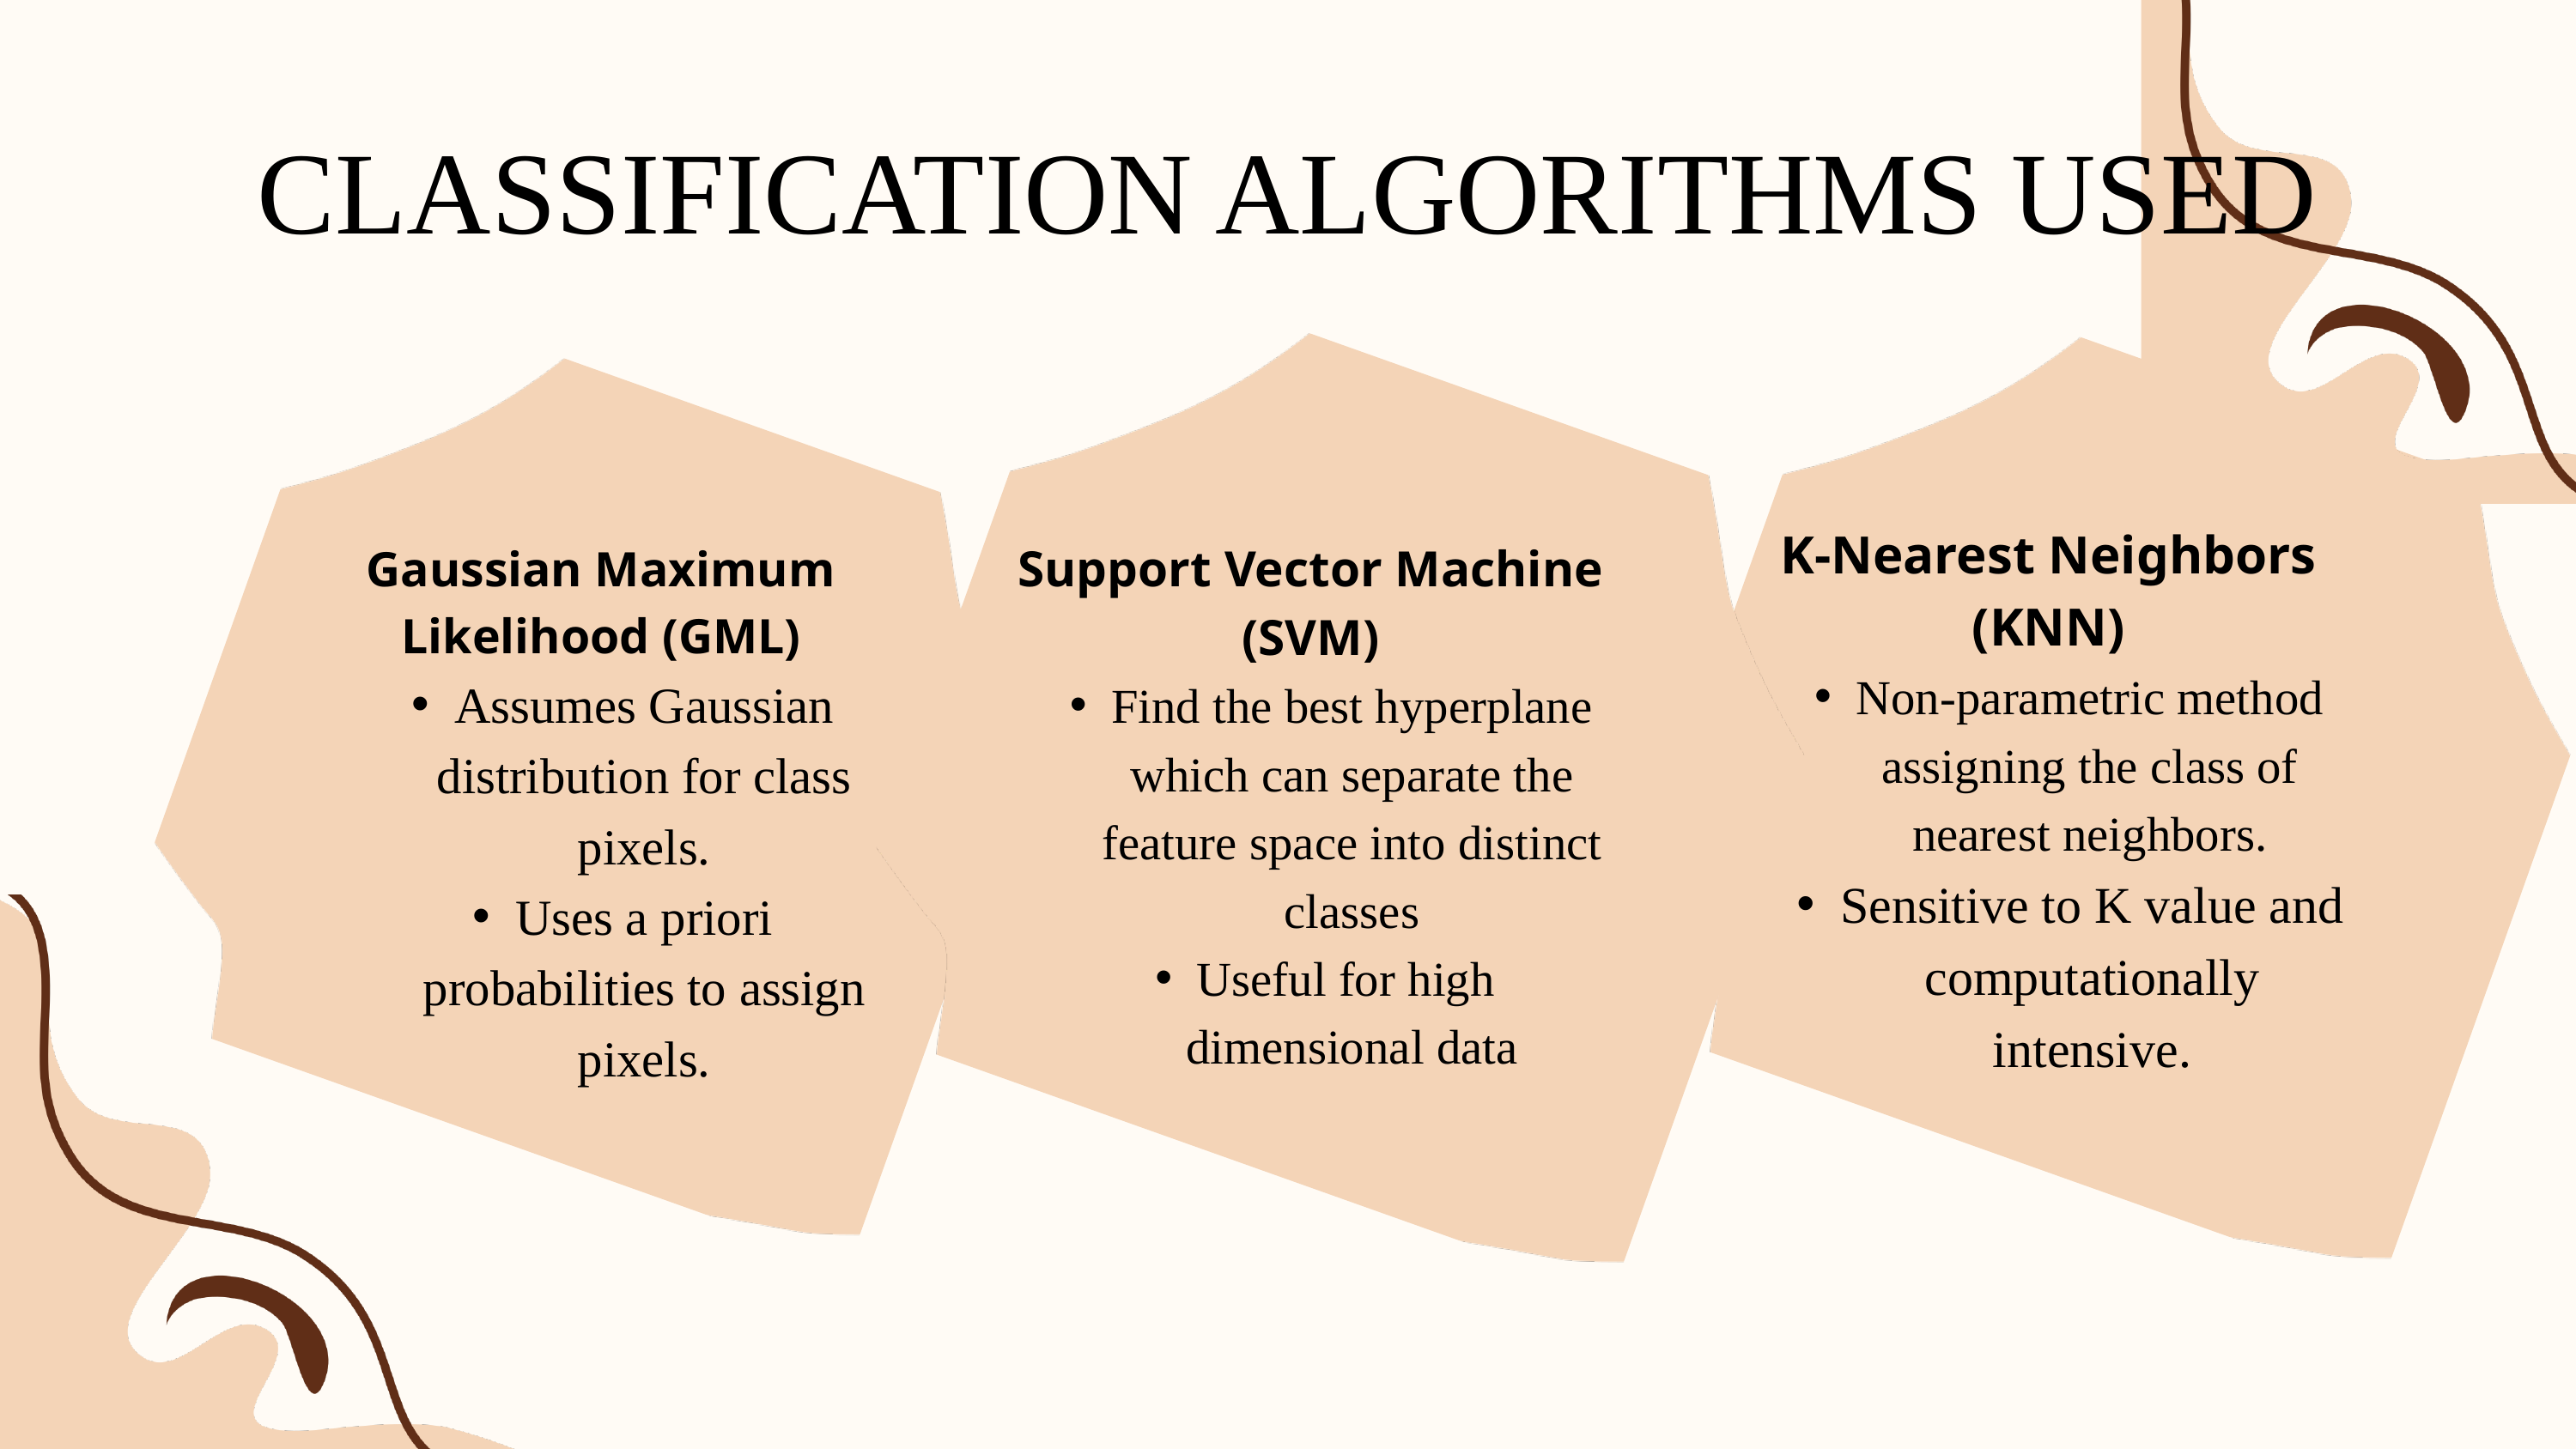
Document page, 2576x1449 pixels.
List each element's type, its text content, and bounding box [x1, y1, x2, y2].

text_box Support Vector Machine (SVM) Find the best hyperplane which can separate the feature space into distinct classes Useful for high dimensional data [991, 528, 1630, 1075]
text_box [1774, 258, 2576, 1291]
text_box [2141, 0, 2576, 504]
text_box [580, 1043, 926, 1266]
text_box CLASSIFICATION ALGORITHMS USED [94, 151, 2482, 258]
text_box [0, 894, 580, 1449]
text_box [1700, 915, 1748, 1066]
text_box K-Nearest Neighbors (KNN) Non-parametric method assigning the class of nearest neighbors. Sensitive to K value and computationally intensive. [1748, 512, 2348, 1078]
text_box [136, 283, 995, 894]
text_box [817, 258, 1882, 1295]
text_box Gaussian Maximum Likelihood (GML) Assumes Gaussian distribution for class pixels. Uses a priori probabilities to assign pixels. [301, 529, 902, 1087]
